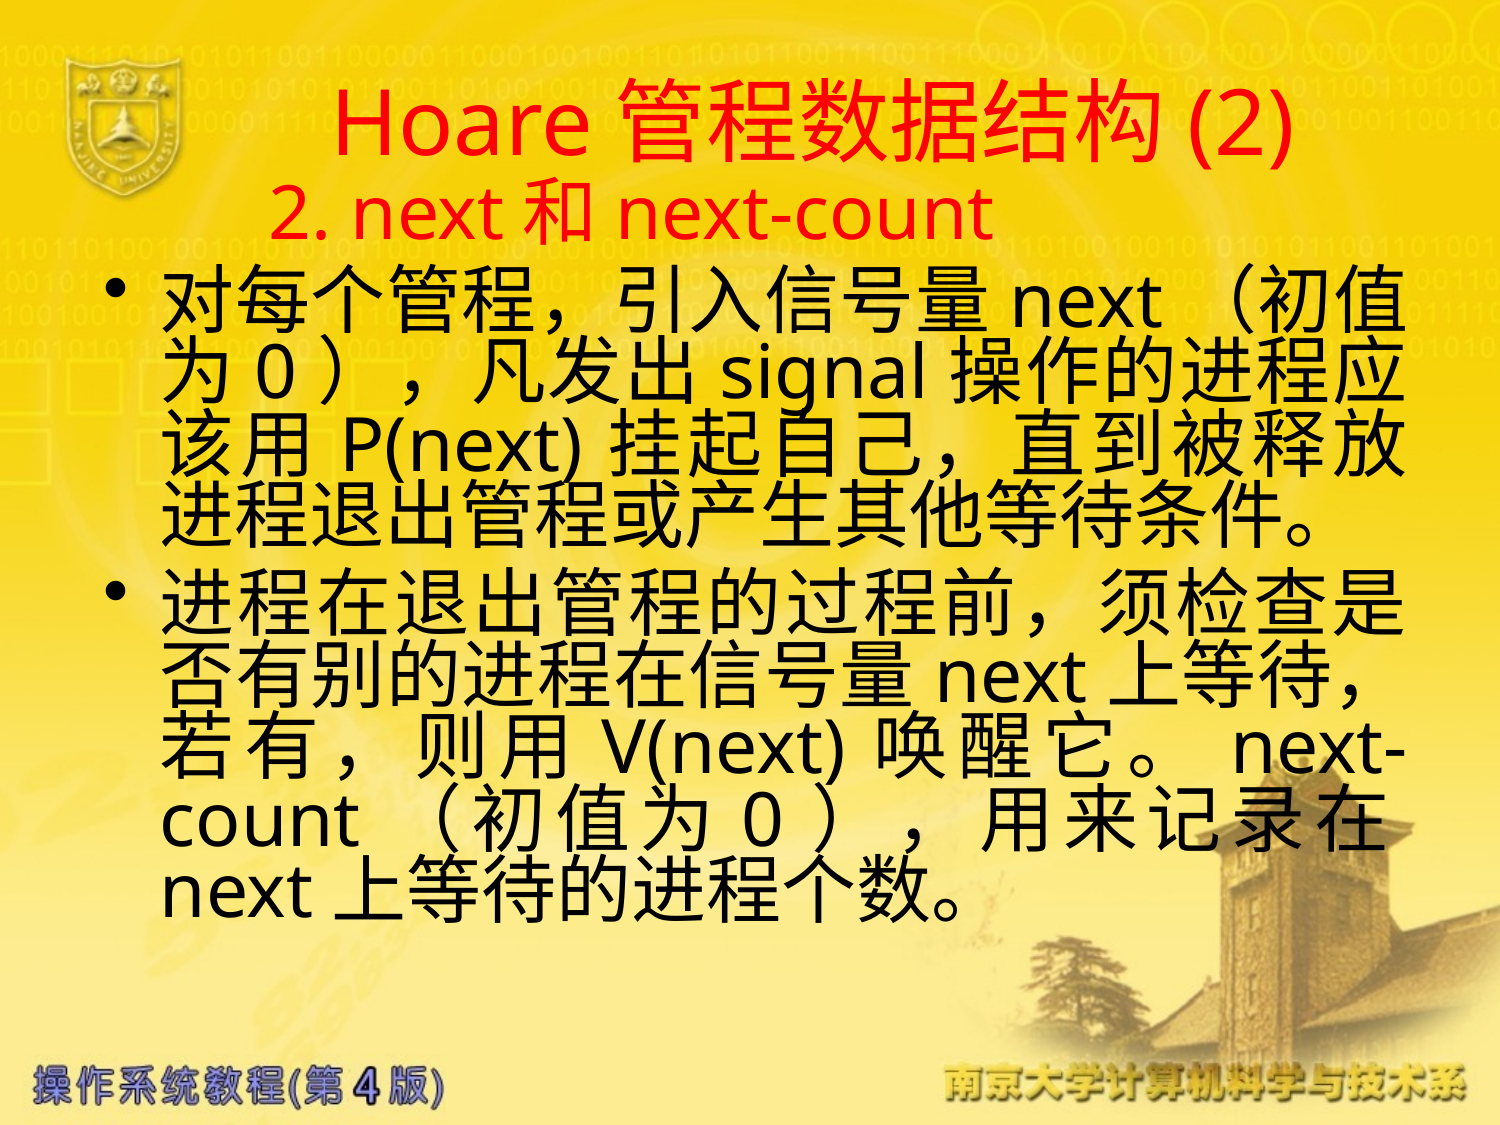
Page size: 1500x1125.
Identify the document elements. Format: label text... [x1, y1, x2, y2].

title Hoare管程数据结构(2) [174, 24, 1450, 213]
list 2. next和next-count 对每个管程，引入信号量next（初值为0），凡发出signal操作的进程应该用P(next)挂起自己，直到被释放进程退出管程或产生其他等待条件。 进程在退出管程的过程前，须检查是否有别的进程在信号量next上等待，若有，则用V(next)唤醒它。next-count（初值为0），用来记录在next上等待的进程个数。 [88, 174, 1424, 1094]
picture [0, 0, 1500, 1125]
